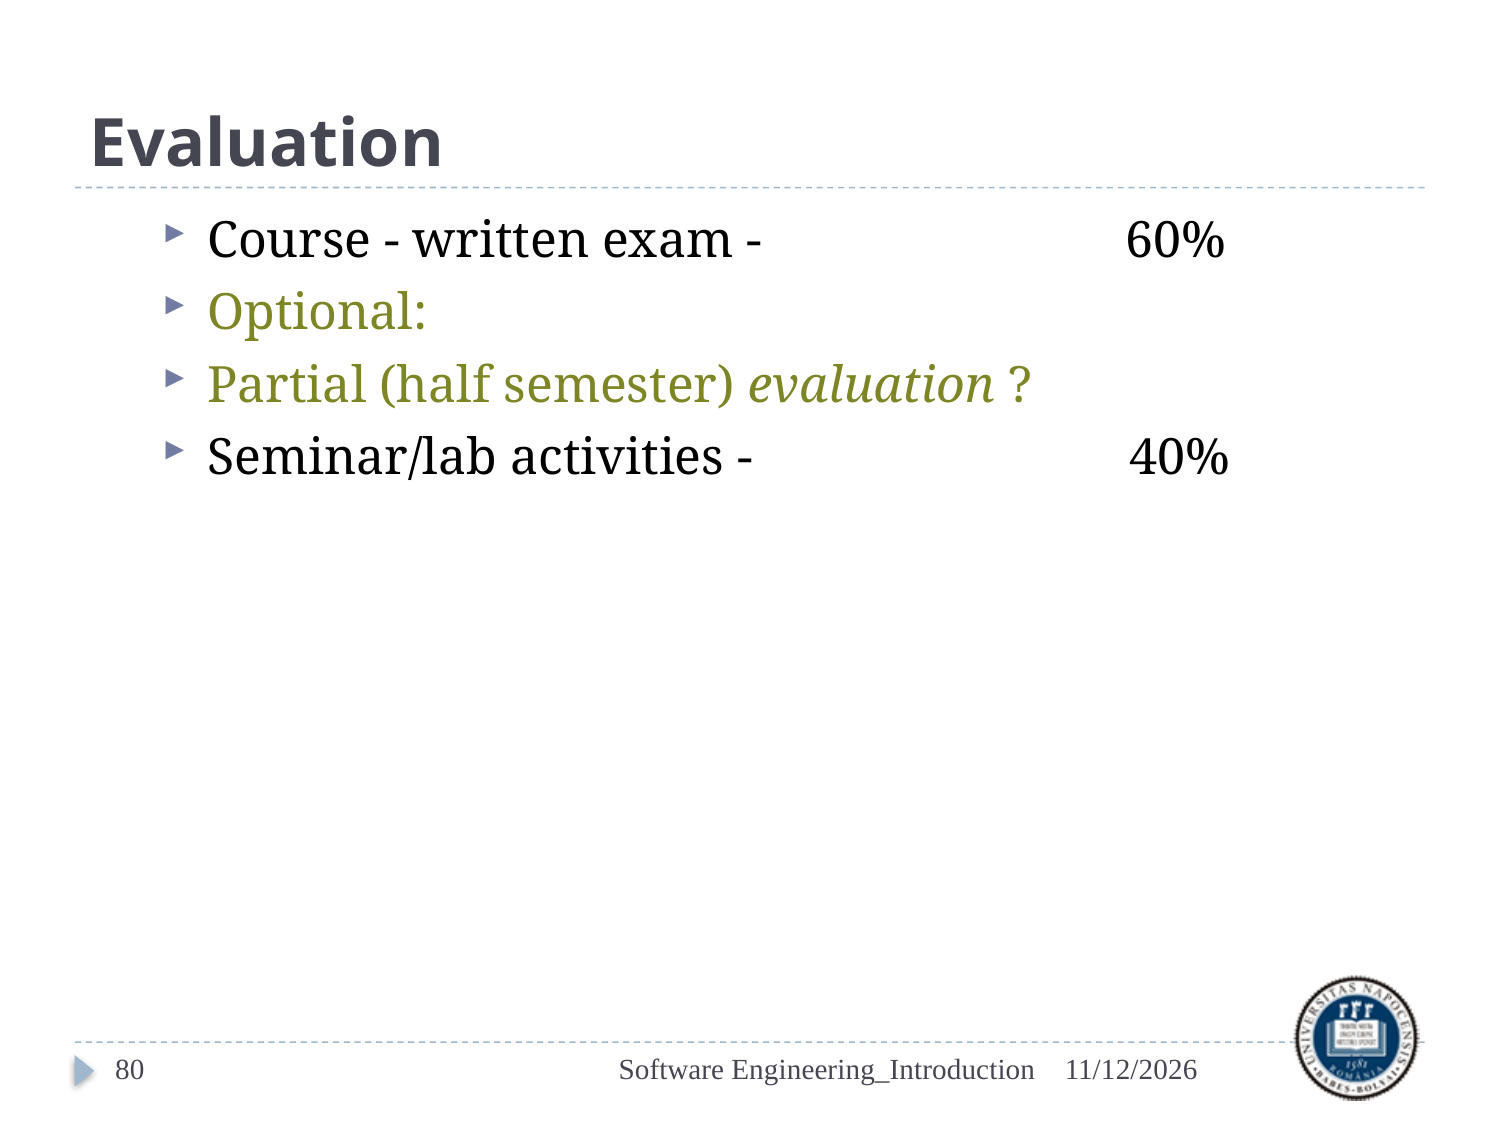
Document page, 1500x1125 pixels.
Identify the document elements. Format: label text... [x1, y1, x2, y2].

slide_number 80 [100, 1042, 408, 1103]
list Course - written exam - 60% Optional: Partial (half semester) evaluation ? Seminar/lab activities - 40% [147, 200, 1365, 1038]
footer Software Engineering_Introduction [419, 1042, 1051, 1103]
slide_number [1051, 1042, 1426, 1103]
title Evaluation [75, 24, 1425, 188]
picture [1293, 975, 1420, 1042]
